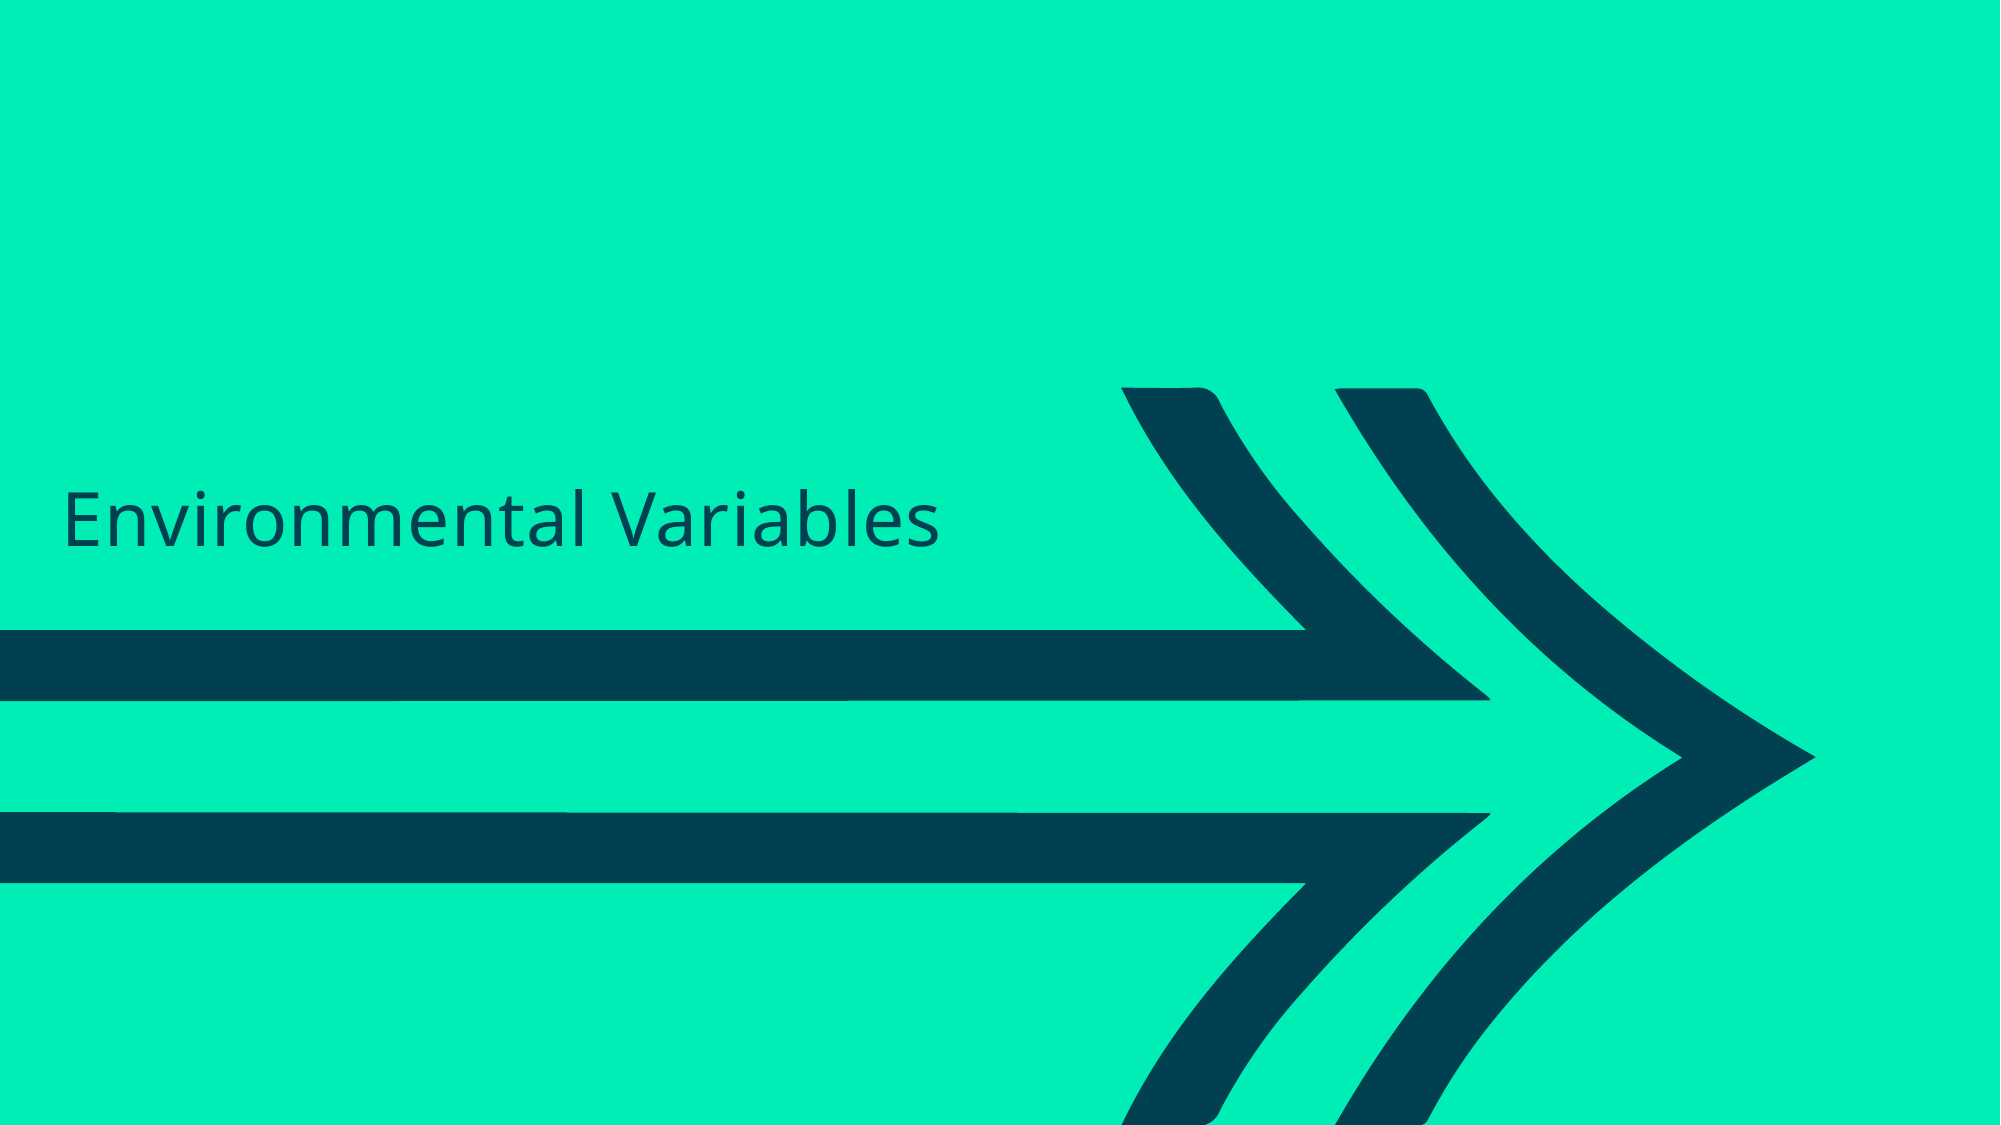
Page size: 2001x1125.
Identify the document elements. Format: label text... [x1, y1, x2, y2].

title Environmental Variables [61, 383, 1015, 563]
